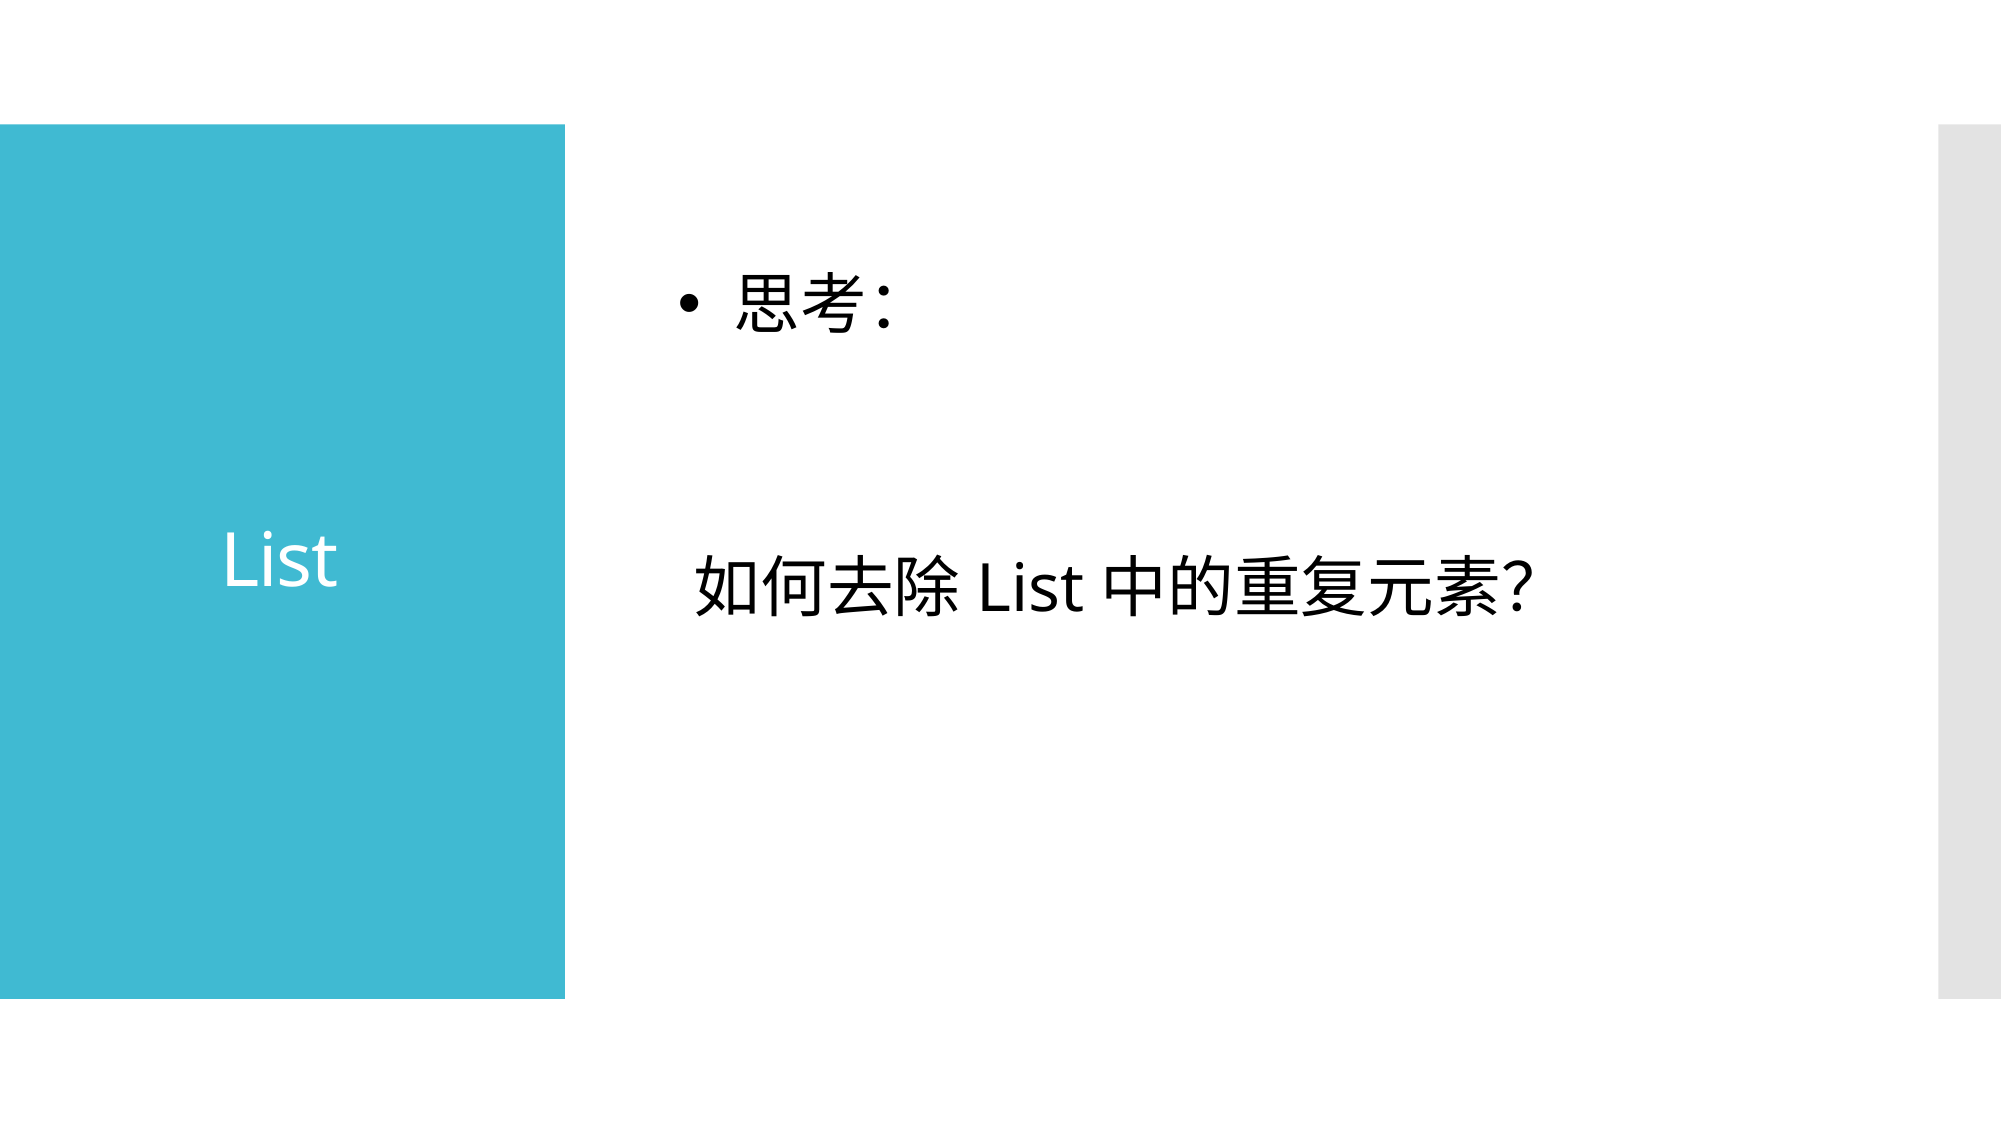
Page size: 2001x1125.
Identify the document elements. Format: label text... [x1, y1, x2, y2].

text_box 如何去除List中的重复元素？ [678, 537, 1842, 633]
title List [37, 184, 522, 940]
text_box 思考： [662, 254, 1858, 350]
